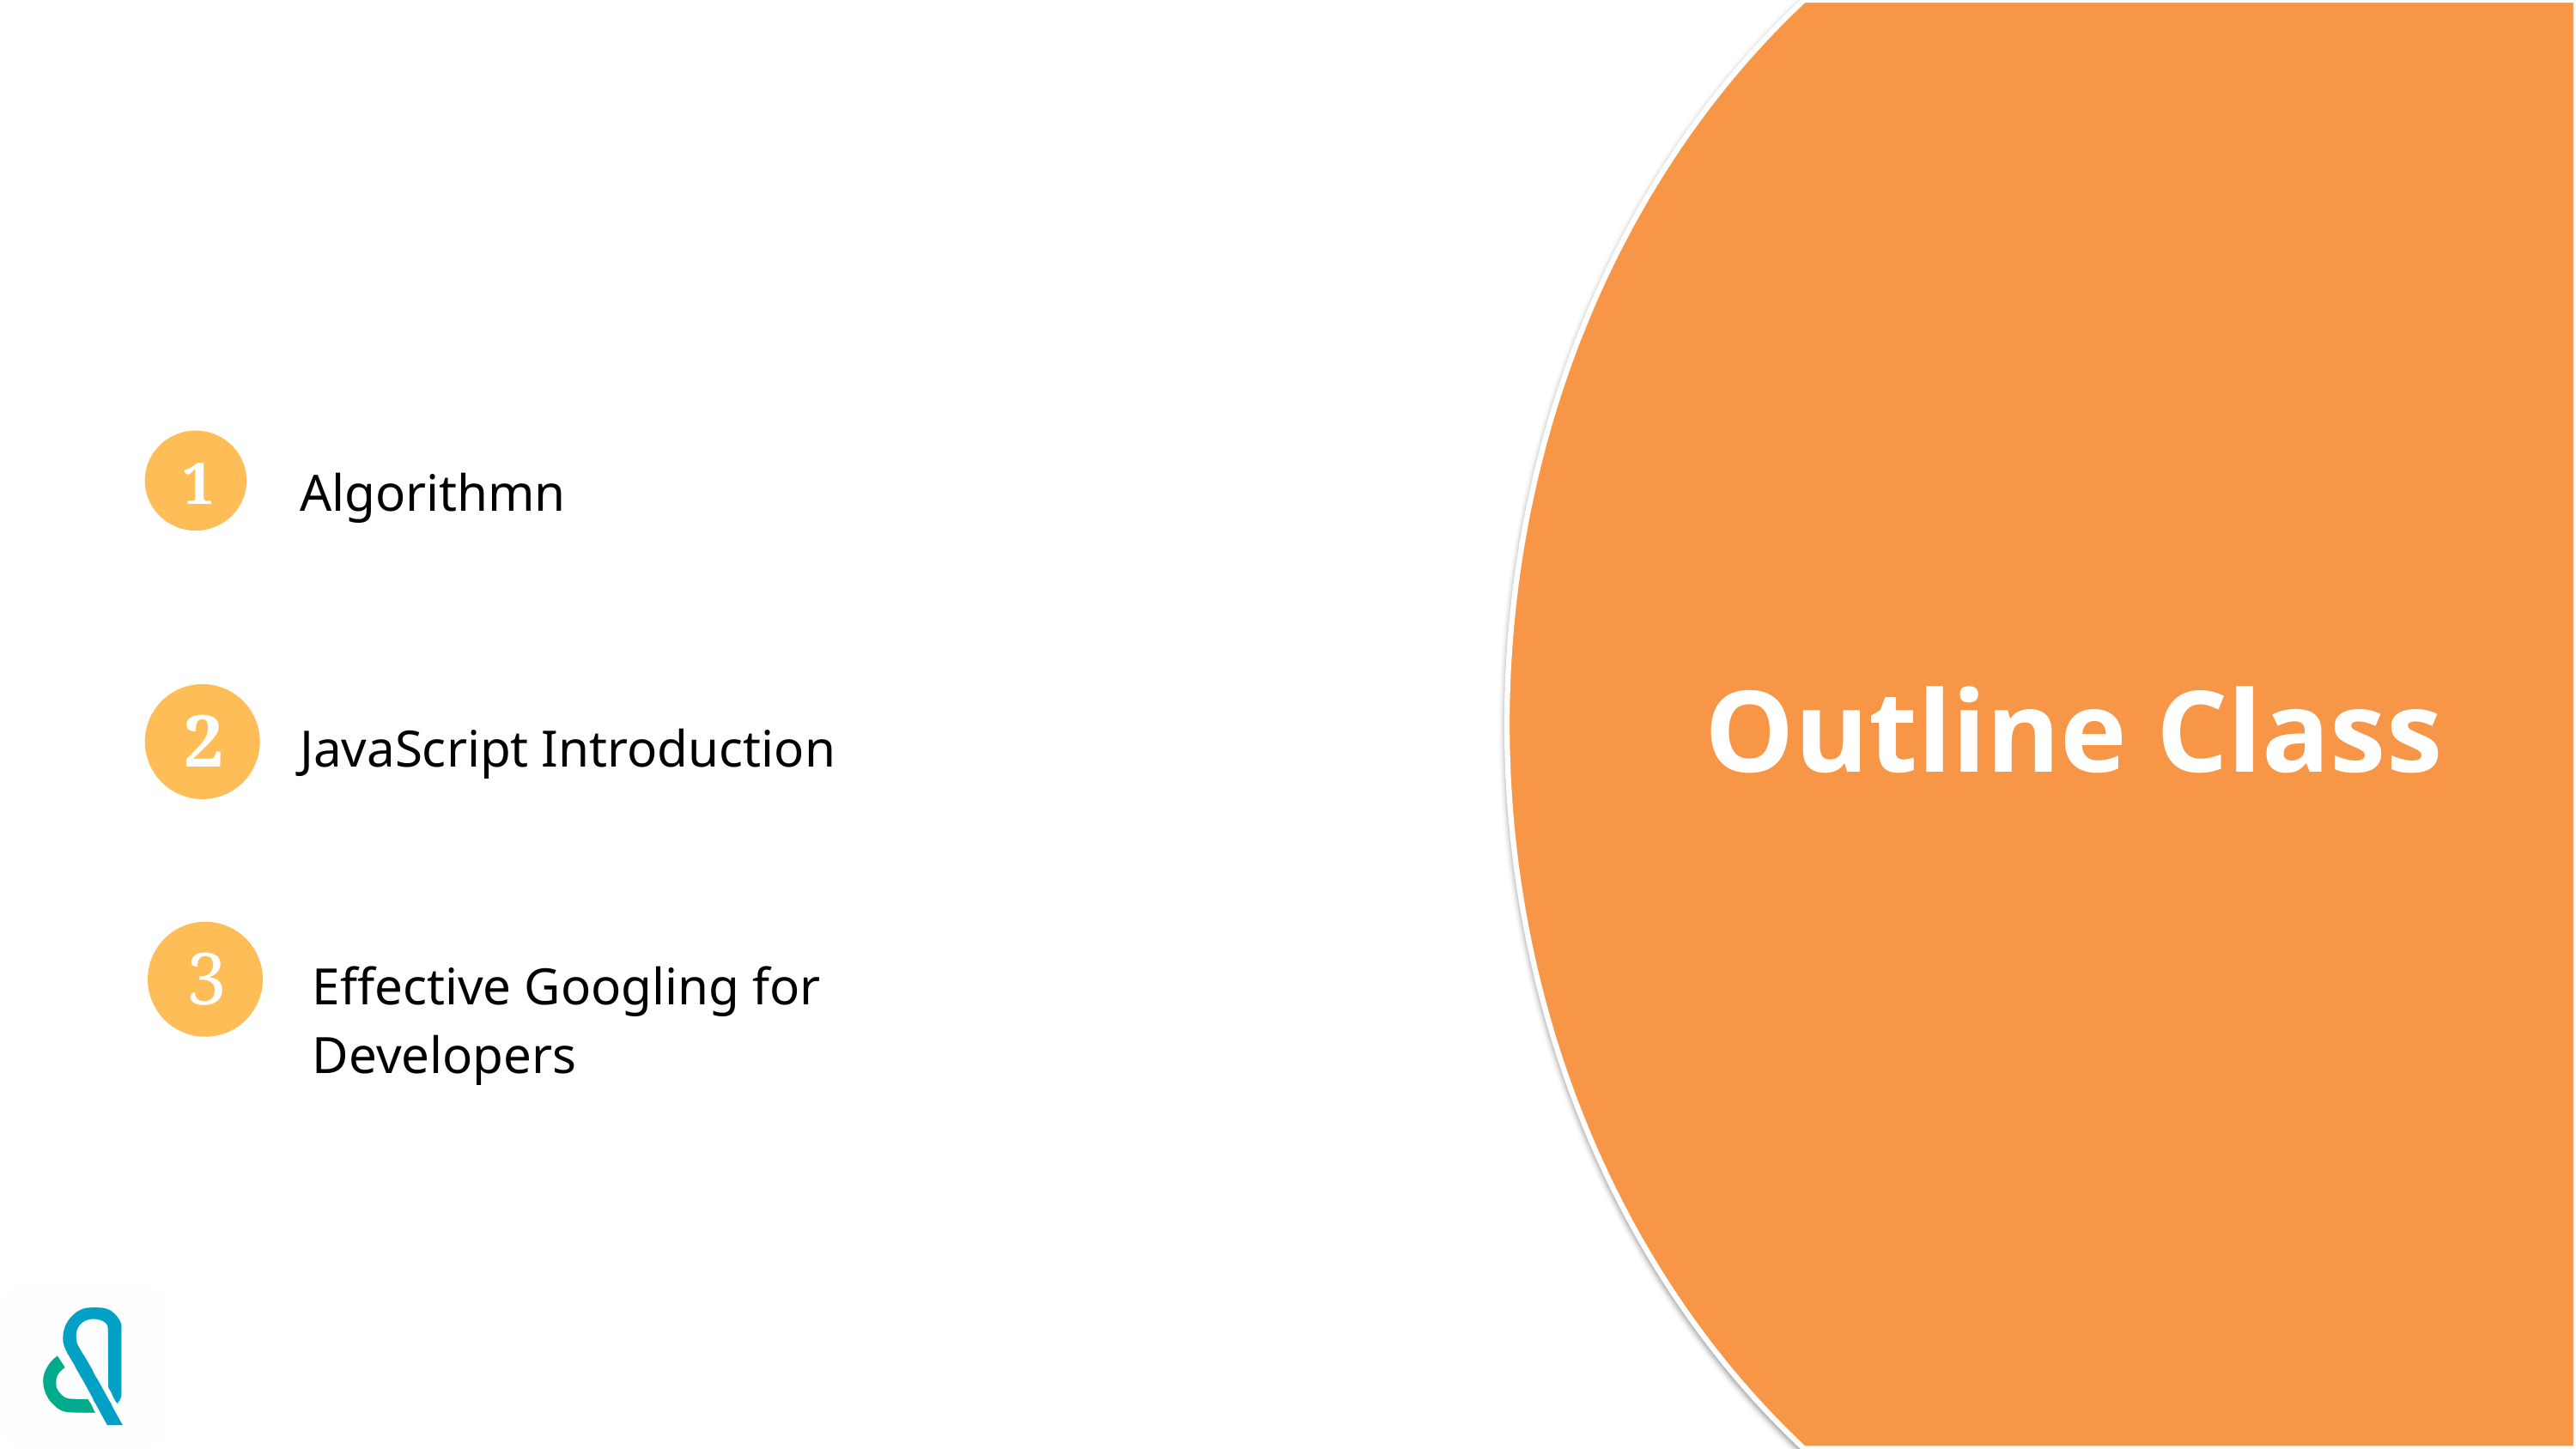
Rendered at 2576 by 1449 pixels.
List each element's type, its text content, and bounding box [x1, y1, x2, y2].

text_box 1 [180, 445, 211, 516]
text_box [148, 921, 264, 1037]
text_box Algorithmn [298, 450, 1011, 521]
text_box [0, 1284, 168, 1449]
text_box JavaScript Introduction [298, 706, 1023, 777]
text_box Outline Class [1649, 626, 2455, 795]
text_box 2 [182, 694, 222, 782]
text_box 3 [185, 931, 226, 1020]
text_box [144, 683, 260, 799]
text_box [1504, 0, 2576, 1449]
text_box Effective Googling for Developers [310, 943, 1211, 1084]
text_box [144, 430, 247, 531]
